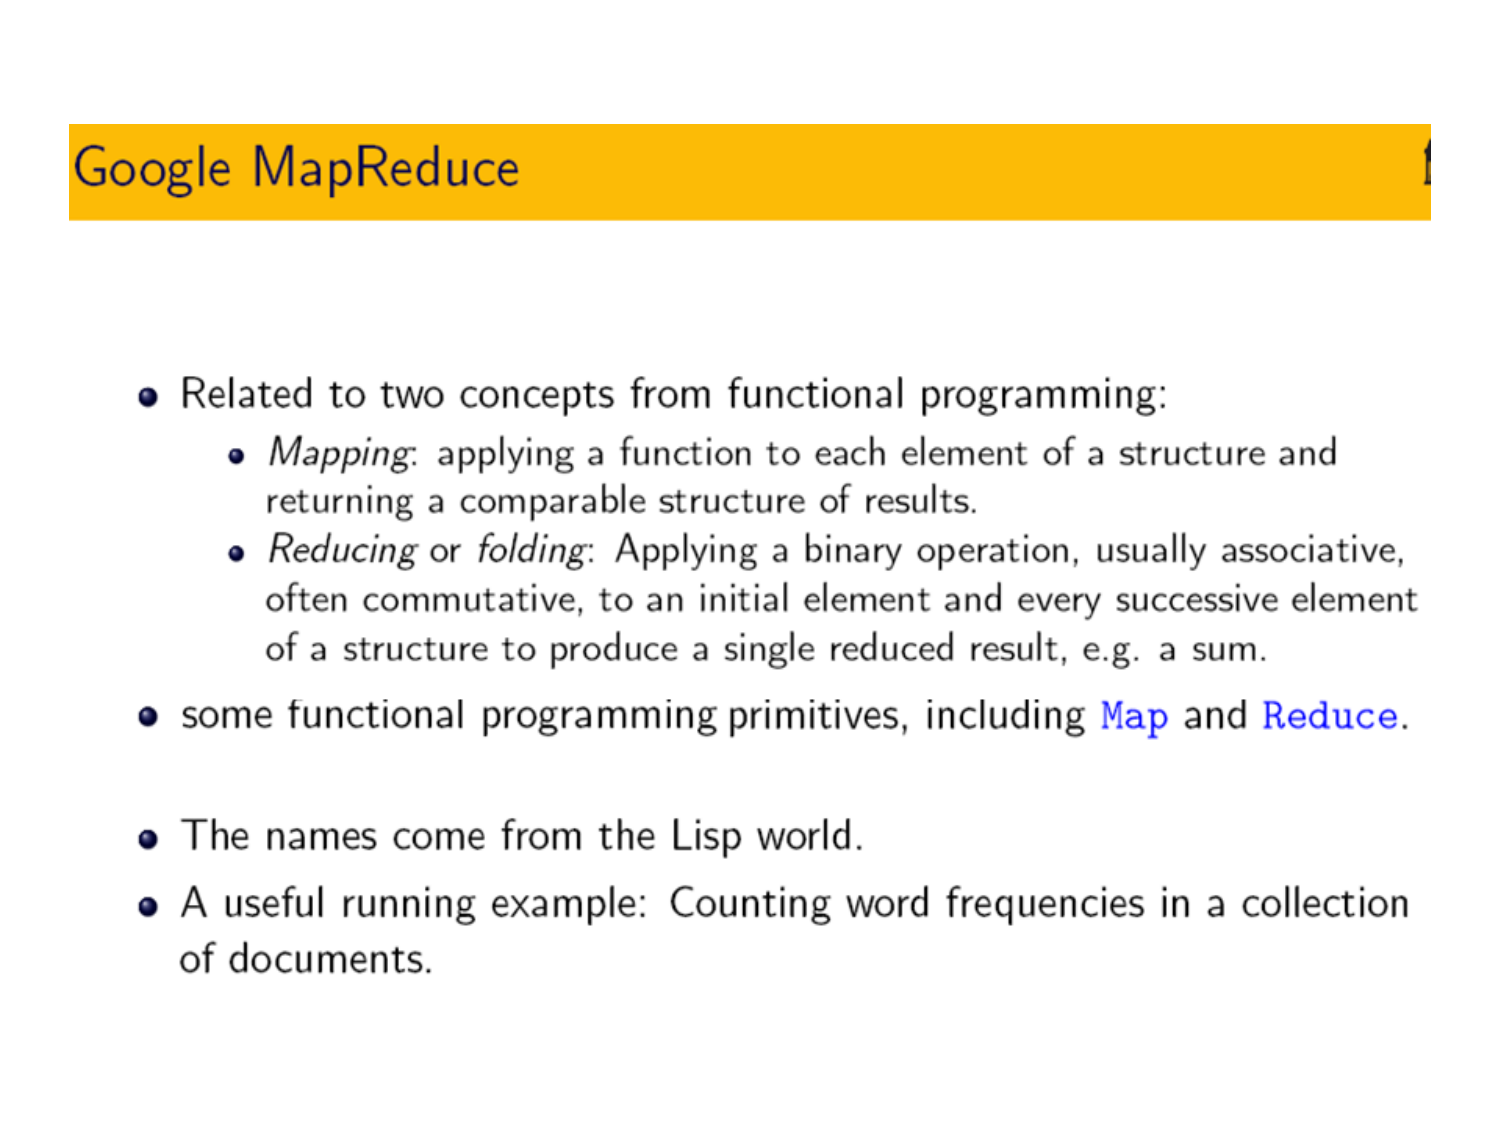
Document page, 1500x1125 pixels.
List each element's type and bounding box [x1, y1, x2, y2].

picture [69, 123, 1431, 1063]
